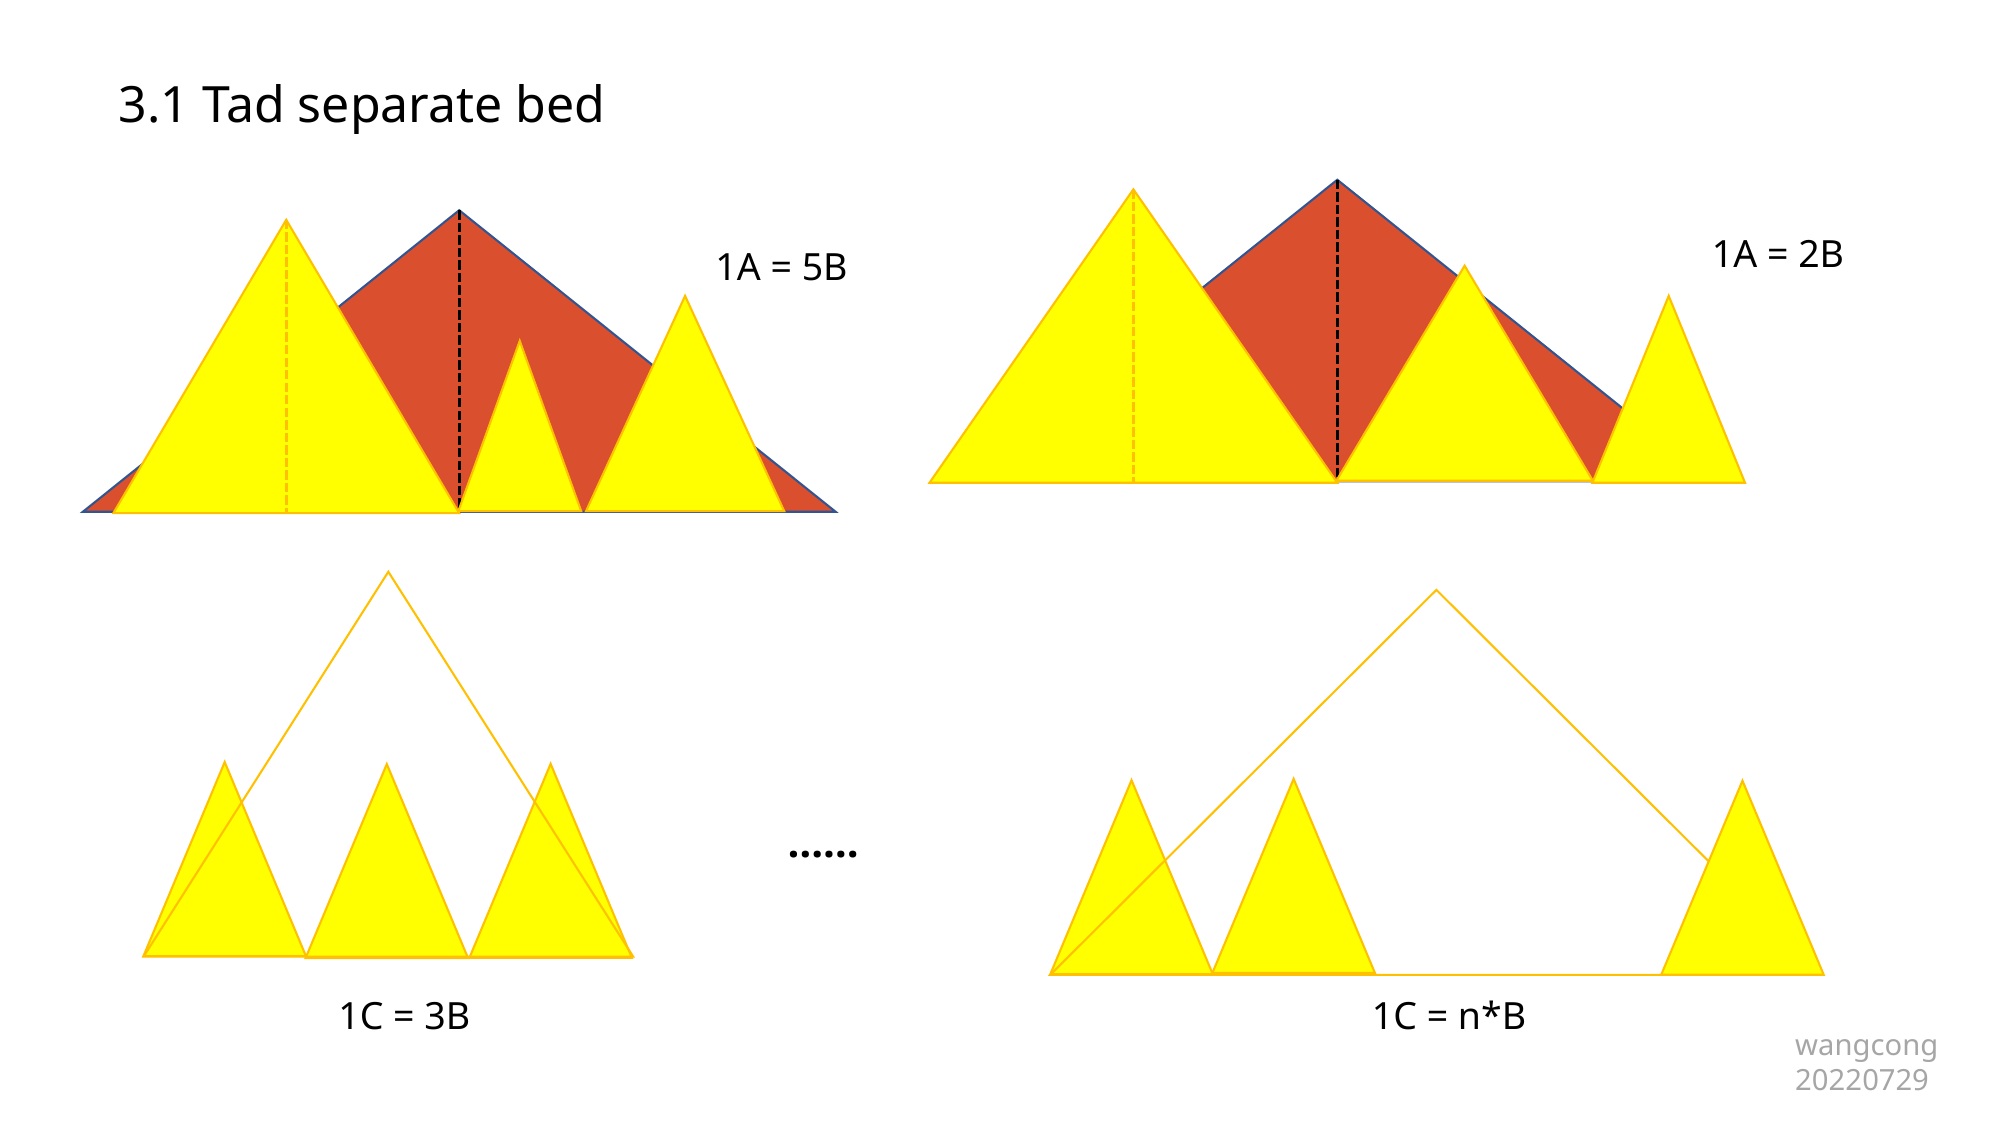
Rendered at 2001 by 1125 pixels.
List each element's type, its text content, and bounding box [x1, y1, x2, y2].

text_box 1A = 2B [1746, 222, 1918, 283]
text_box 3.1 Tad separate bed [104, 65, 711, 140]
text_box wangcong 20220729 [1780, 1018, 2000, 1104]
text_box …… [772, 808, 936, 874]
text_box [82, 210, 836, 514]
text_box 1A = 5B [836, 235, 922, 295]
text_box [929, 179, 1746, 483]
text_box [1050, 589, 1824, 1045]
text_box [143, 571, 634, 1045]
